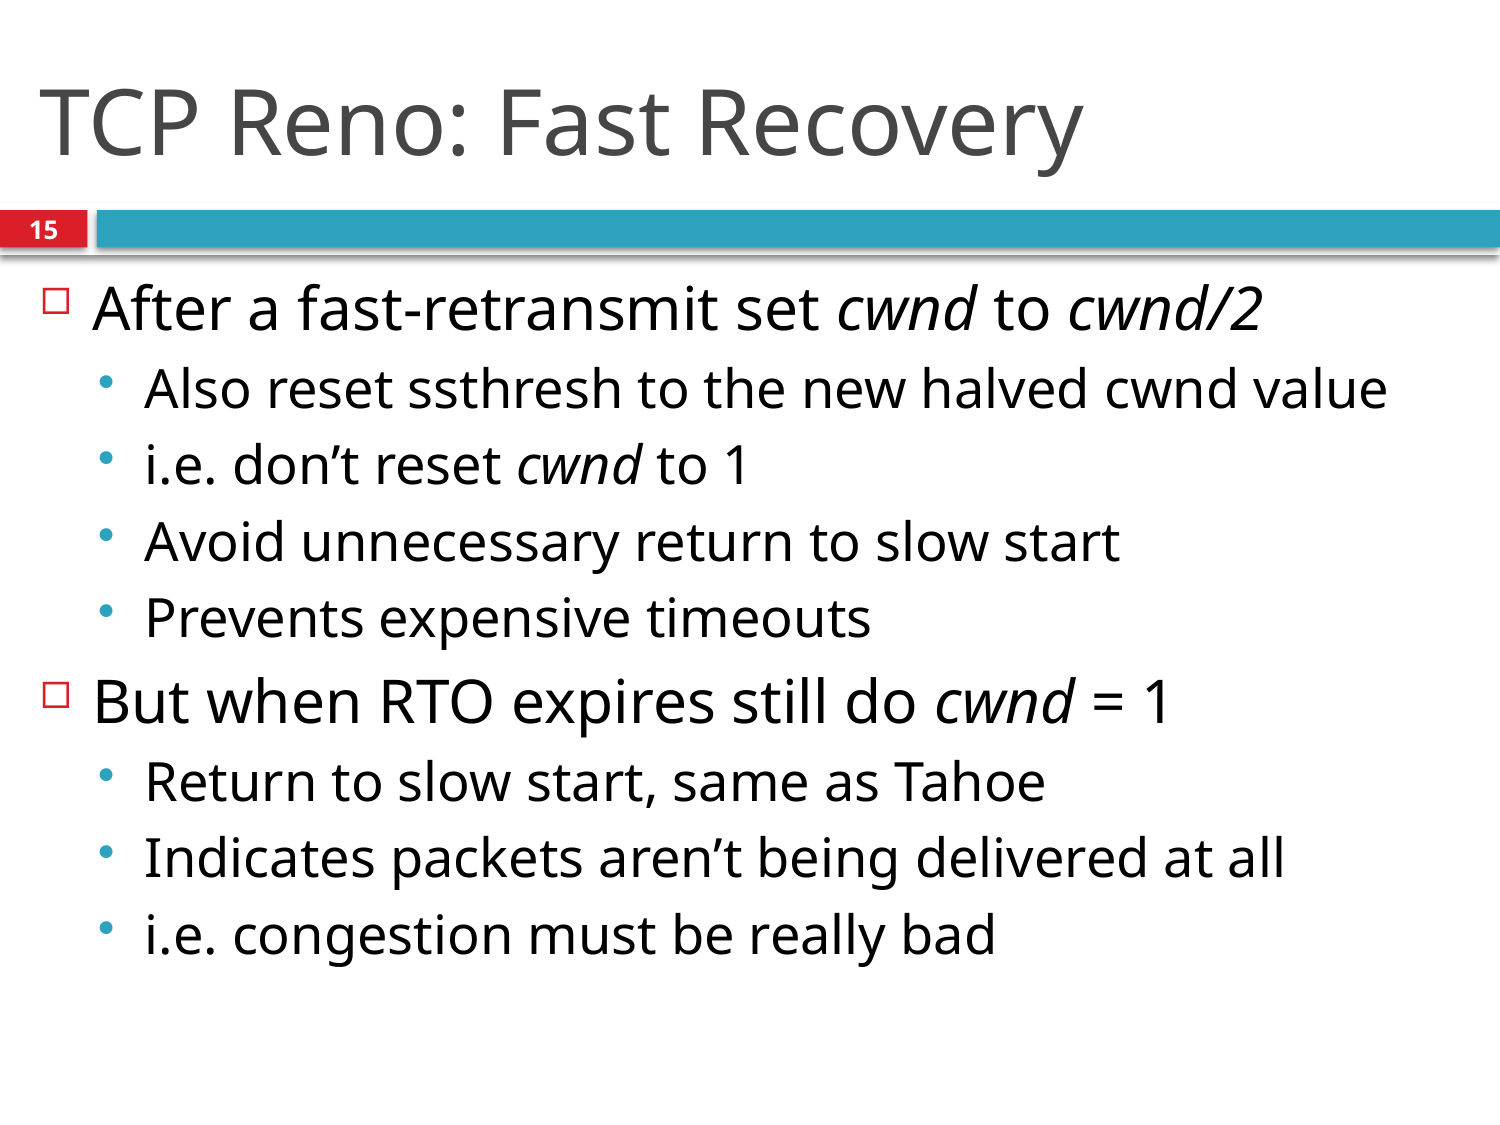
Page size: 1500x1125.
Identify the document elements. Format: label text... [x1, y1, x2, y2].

list After a fast-retransmit set cwnd to cwnd/2 Also reset ssthresh to the new halved cwnd value i.e. don’t reset cwnd to 1 Avoid unnecessary return to slow start Prevents expensive timeouts But when RTO expires still do cwnd = 1 Return to slow start, same as Tahoe Indicates packets aren’t being delivered at all i.e. congestion must be really bad [24, 262, 1475, 1100]
title TCP Reno: Fast Recovery [24, 37, 1475, 200]
slide_number 15 [0, 206, 88, 257]
